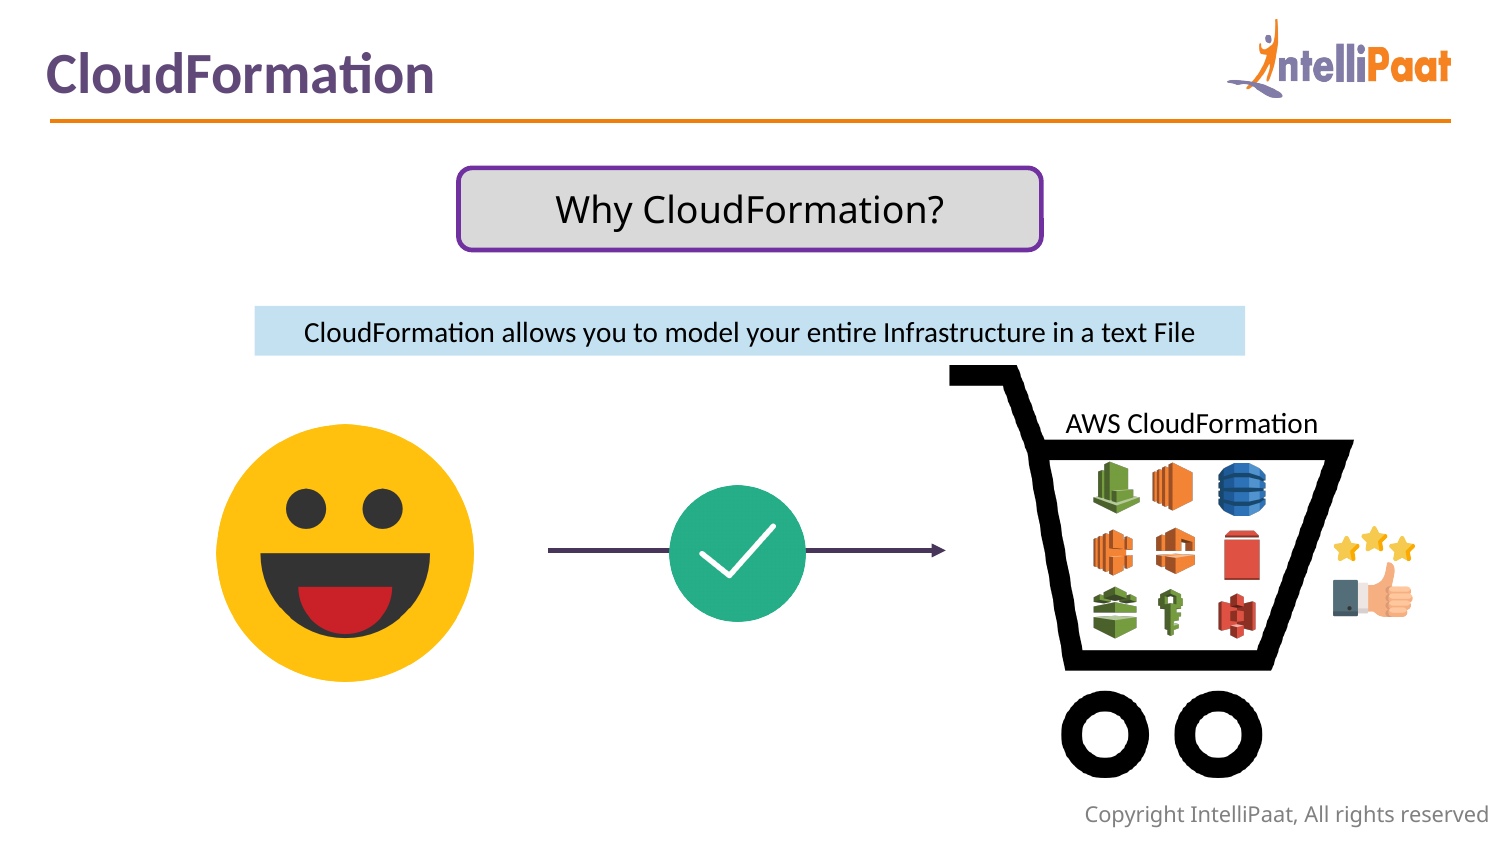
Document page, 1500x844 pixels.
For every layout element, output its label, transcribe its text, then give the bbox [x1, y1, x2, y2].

text_box CloudFormation allows you to model your entire Infrastructure in a text File [254, 305, 1246, 356]
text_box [216, 365, 1419, 778]
text_box CloudFormation [31, 27, 451, 113]
text_box Why CloudFormation? [457, 166, 1043, 252]
picture [1227, 19, 1451, 98]
